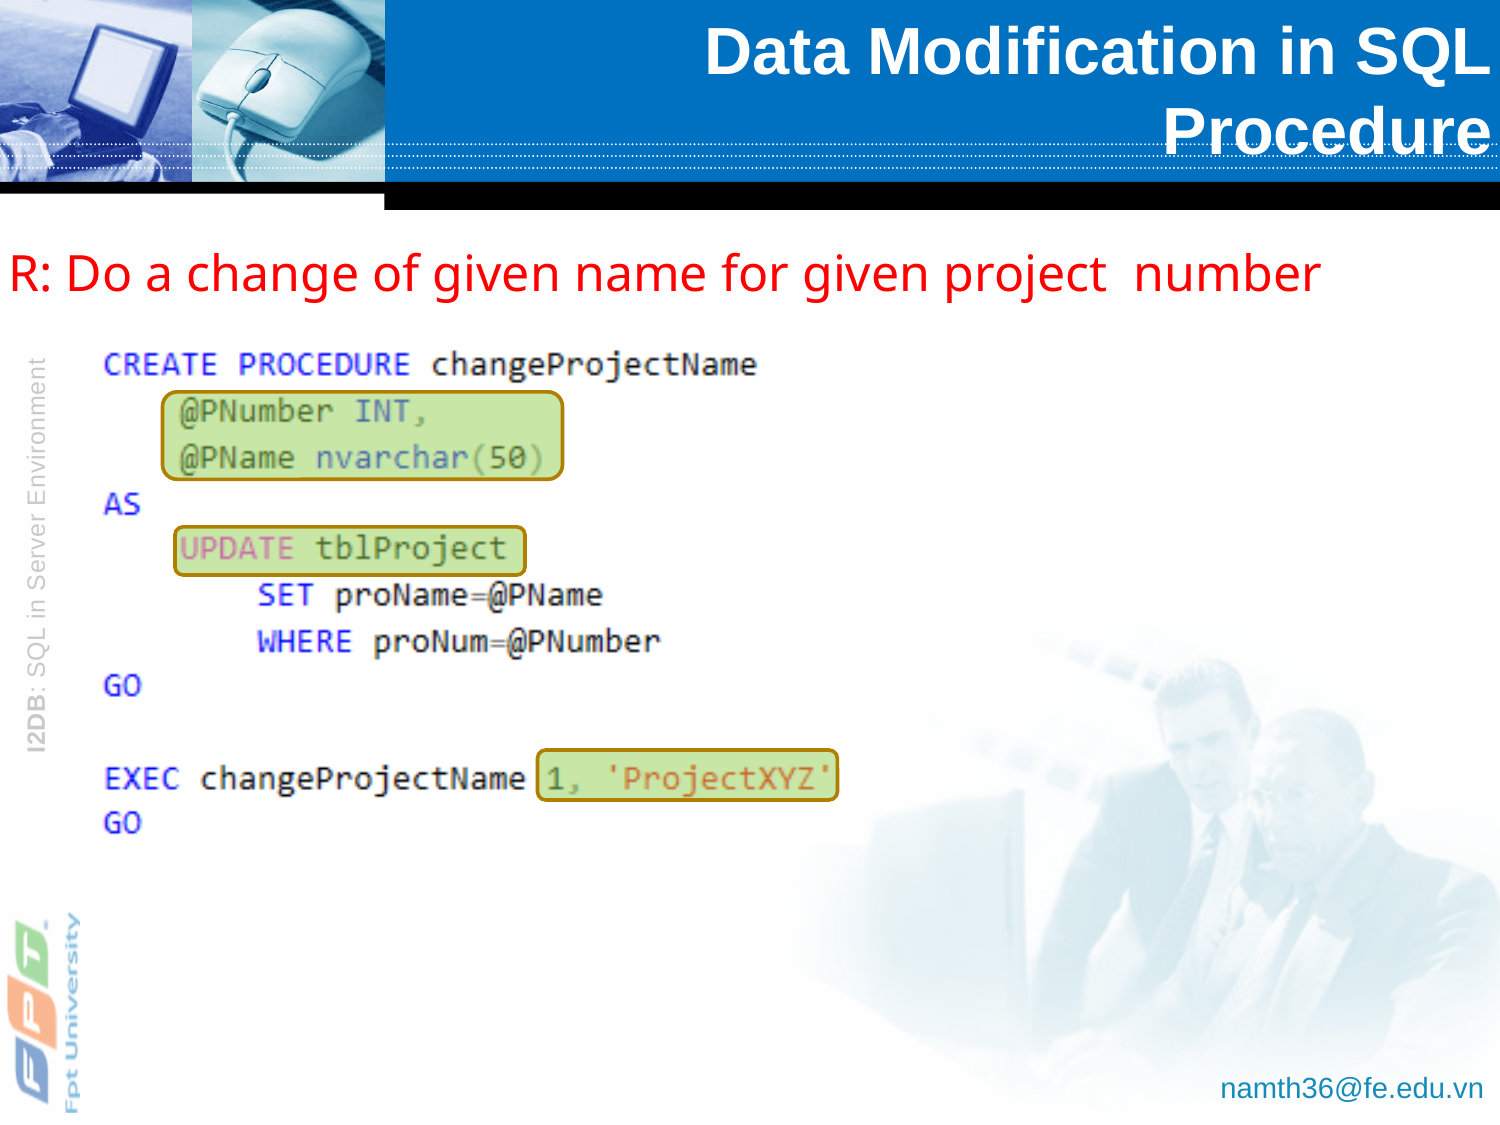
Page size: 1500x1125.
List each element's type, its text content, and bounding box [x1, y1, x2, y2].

picture [0, 194, 1500, 1125]
title Data Modification in SQL Procedure [387, 0, 1500, 175]
text_box R: Do a change of given name for given project number [0, 234, 1338, 309]
picture [0, 0, 385, 181]
